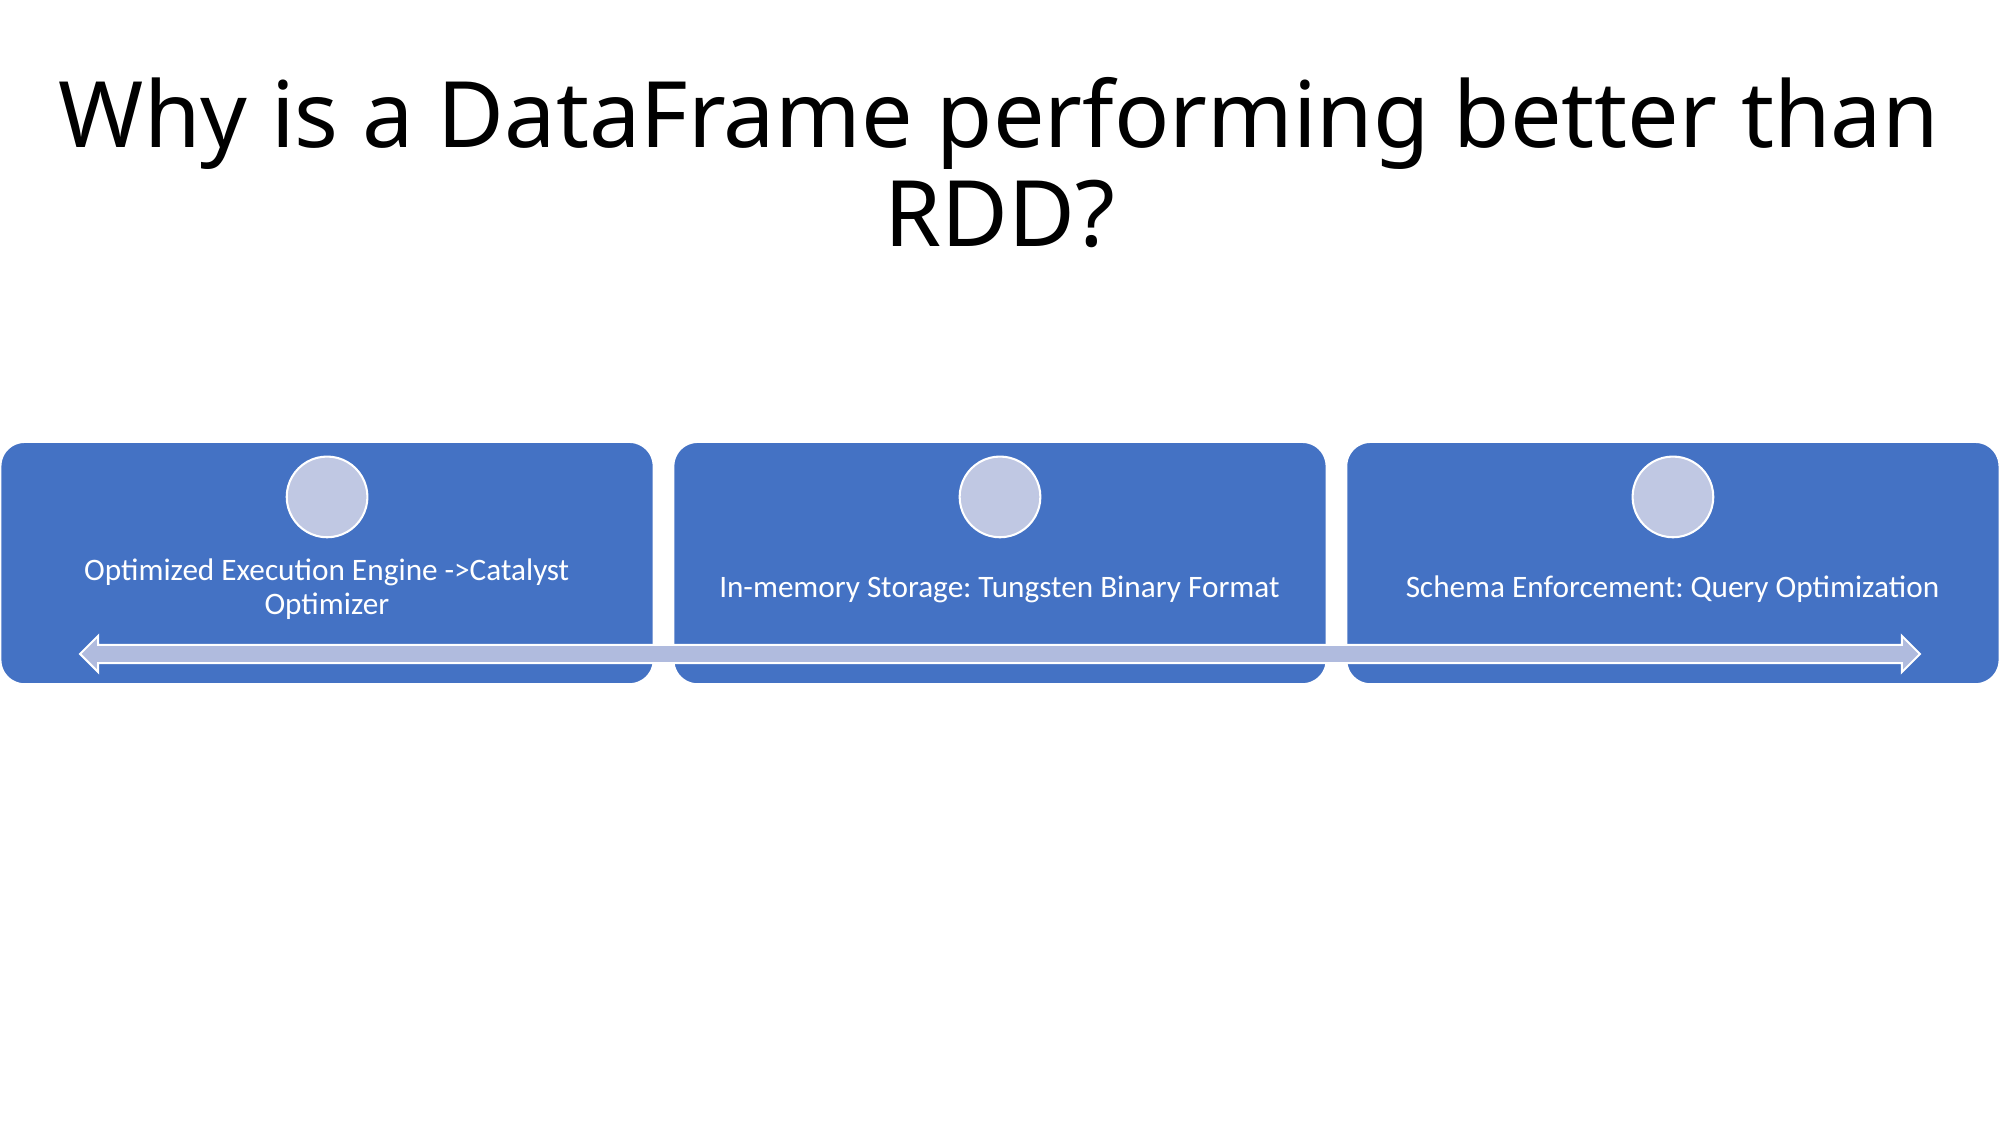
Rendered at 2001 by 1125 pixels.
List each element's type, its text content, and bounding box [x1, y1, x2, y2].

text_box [0, 441, 2000, 685]
title Why is a DataFrame performing better than RDD? [0, 0, 2000, 335]
